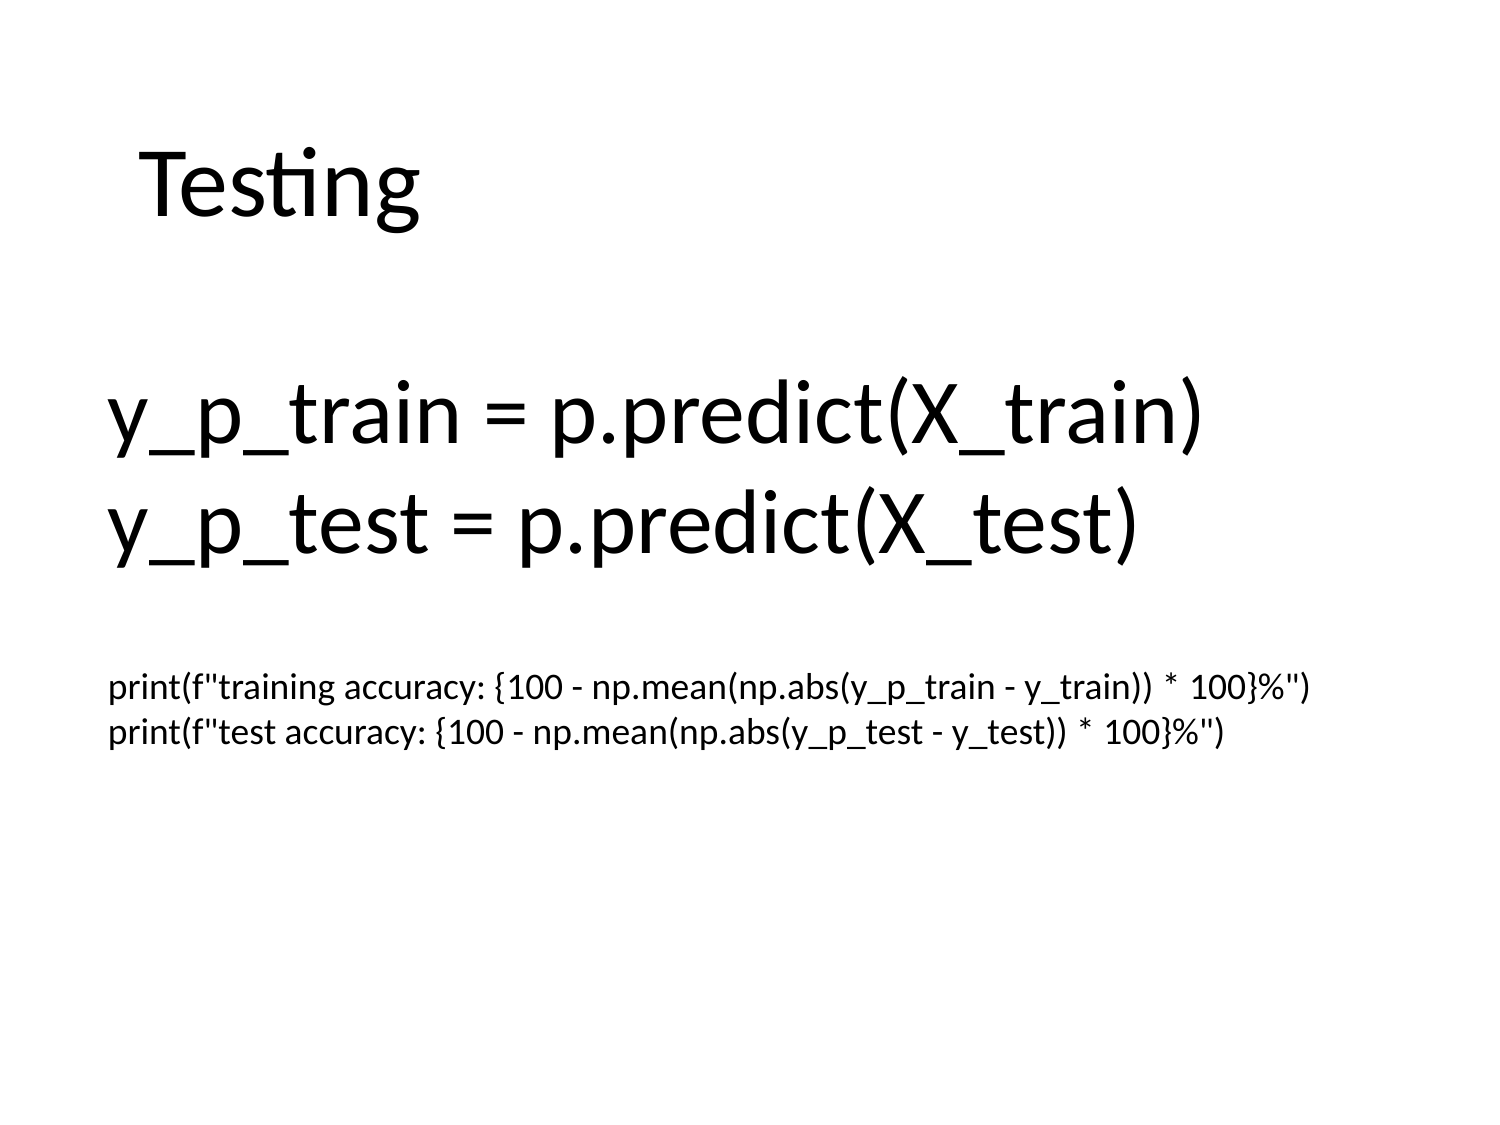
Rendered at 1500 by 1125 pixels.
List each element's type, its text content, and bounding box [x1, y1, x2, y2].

text_box y_p_train = p.predict(X_train) y_p_test = p.predict(X_test) print(f"training accuracy: {100 - np.mean(np.abs(y_p_train - y_train)) * 100}%") print(f"test accuracy: {100 - np.mean(np.abs(y_p_test - y_test)) * 100}%") [93, 344, 1422, 760]
text_box Testing [123, 109, 437, 244]
